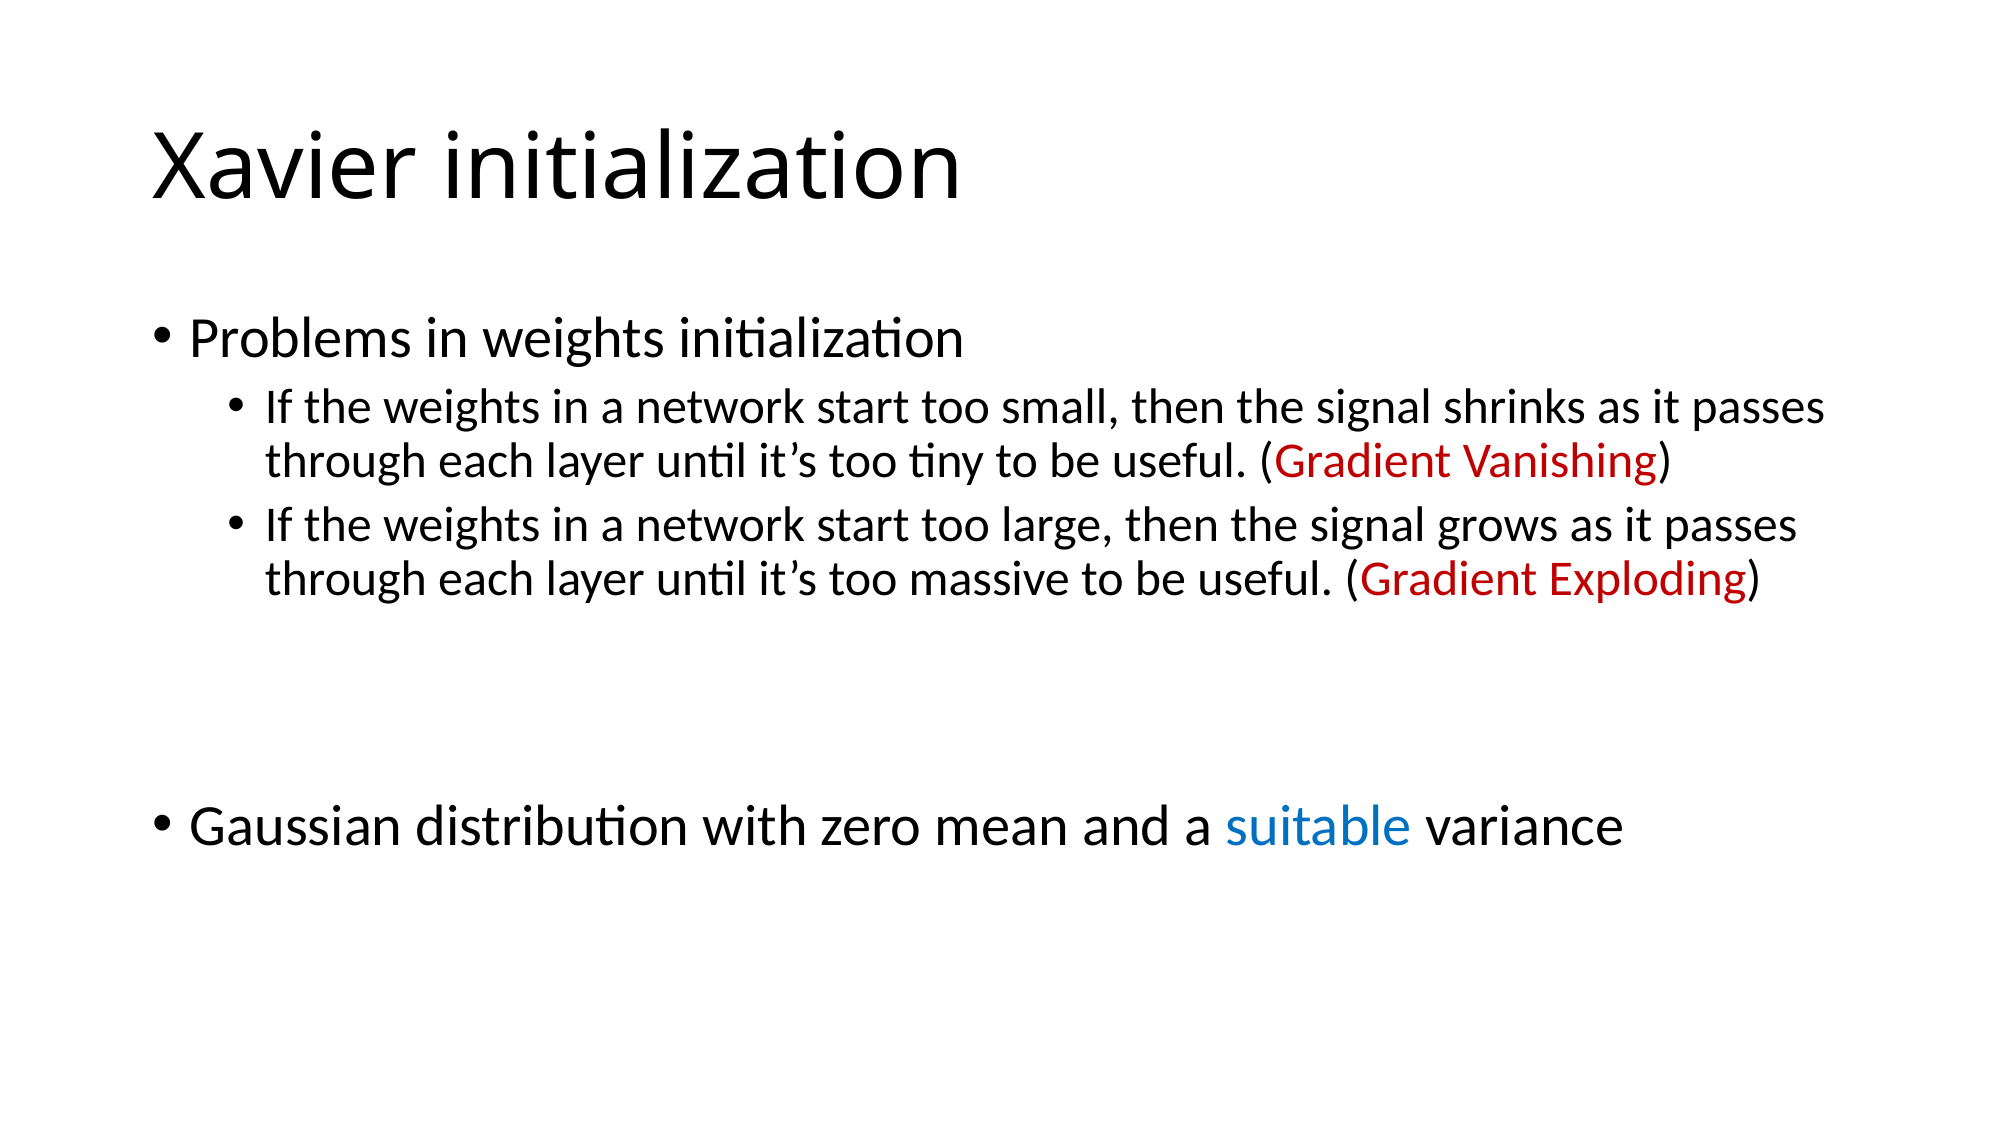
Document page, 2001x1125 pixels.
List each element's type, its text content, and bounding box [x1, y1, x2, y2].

list Problems in weights initialization If the weights in a network start too small, then the signal shrinks as it passes through each layer until it’s too tiny to be useful. (Gradient Vanishing) If the weights in a network start too large, then the signal grows as it passes through each layer until it’s too massive to be useful. (Gradient Exploding) Gaussian distribution with zero mean and a suitable variance [137, 299, 1863, 1014]
title Xavier initialization [137, 59, 1863, 278]
